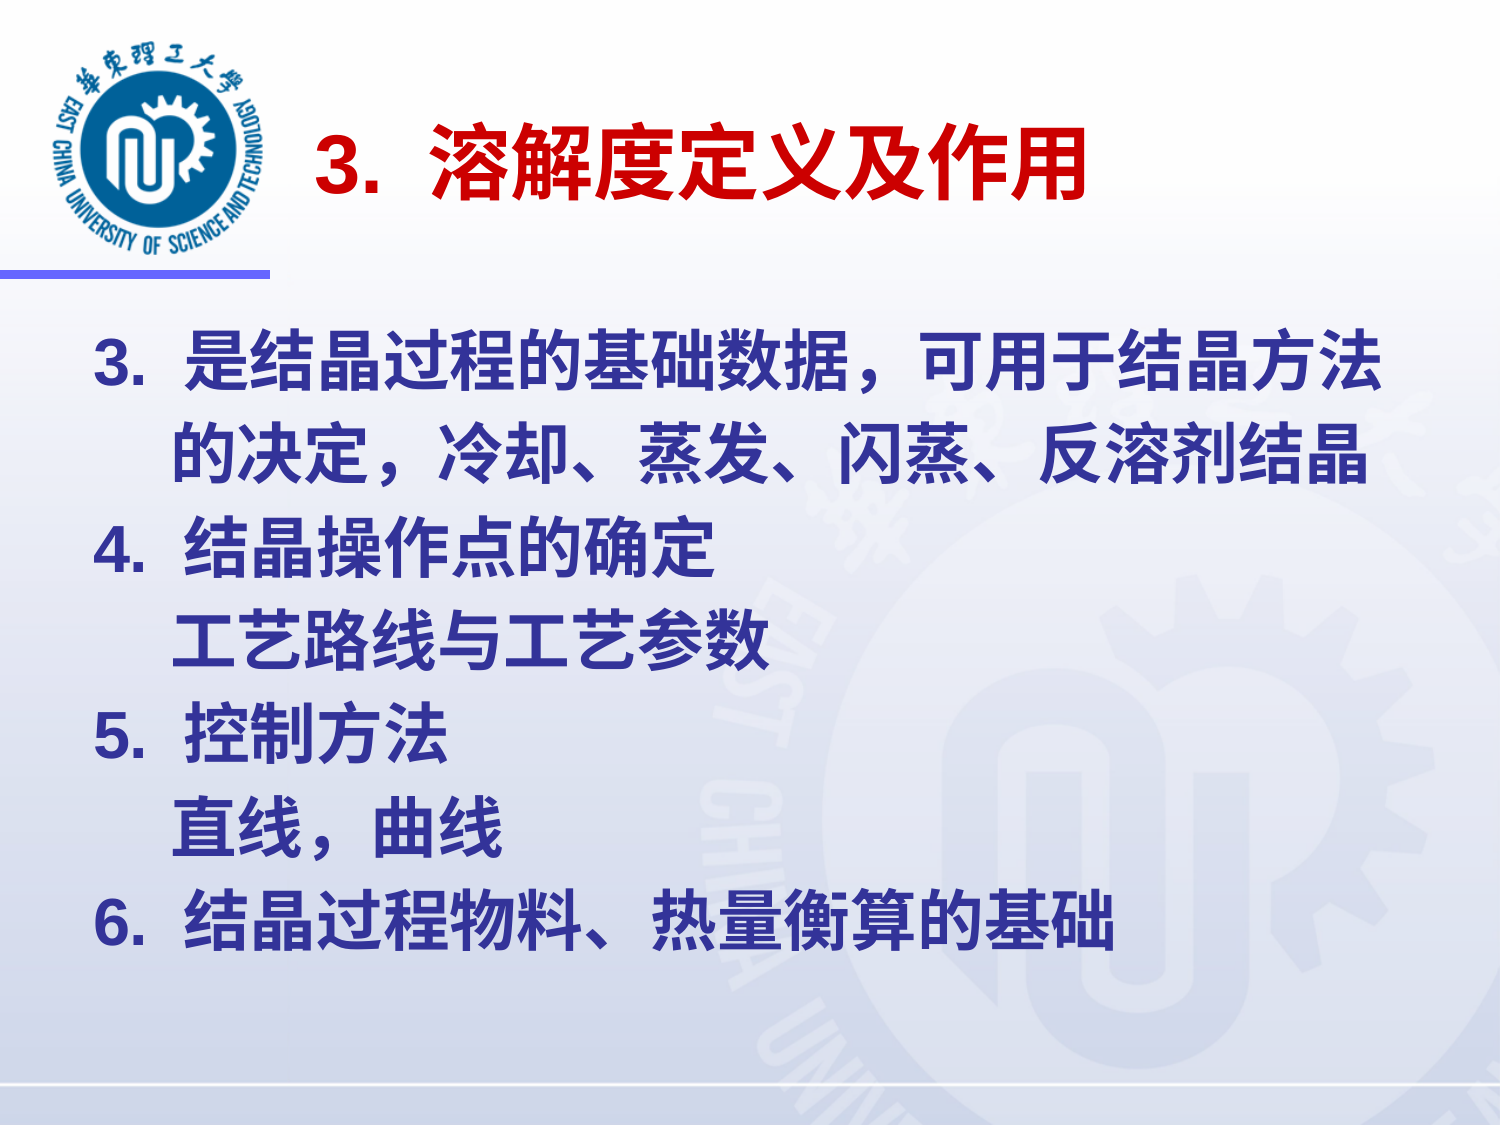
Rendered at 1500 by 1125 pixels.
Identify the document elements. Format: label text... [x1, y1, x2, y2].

picture [0, 0, 1500, 1125]
list 3. 是结晶过程的基础数据，可用于结晶方法 的决定，冷却、蒸发、闪蒸、反溶剂结晶 4. 结晶操作点的确定 工艺路线与工艺参数 5. 控制方法 直线，曲线 6. 结晶过程物料、热量衡算的基础 [78, 311, 1429, 1036]
title 3. 溶解度定义及作用 [299, 82, 1289, 239]
